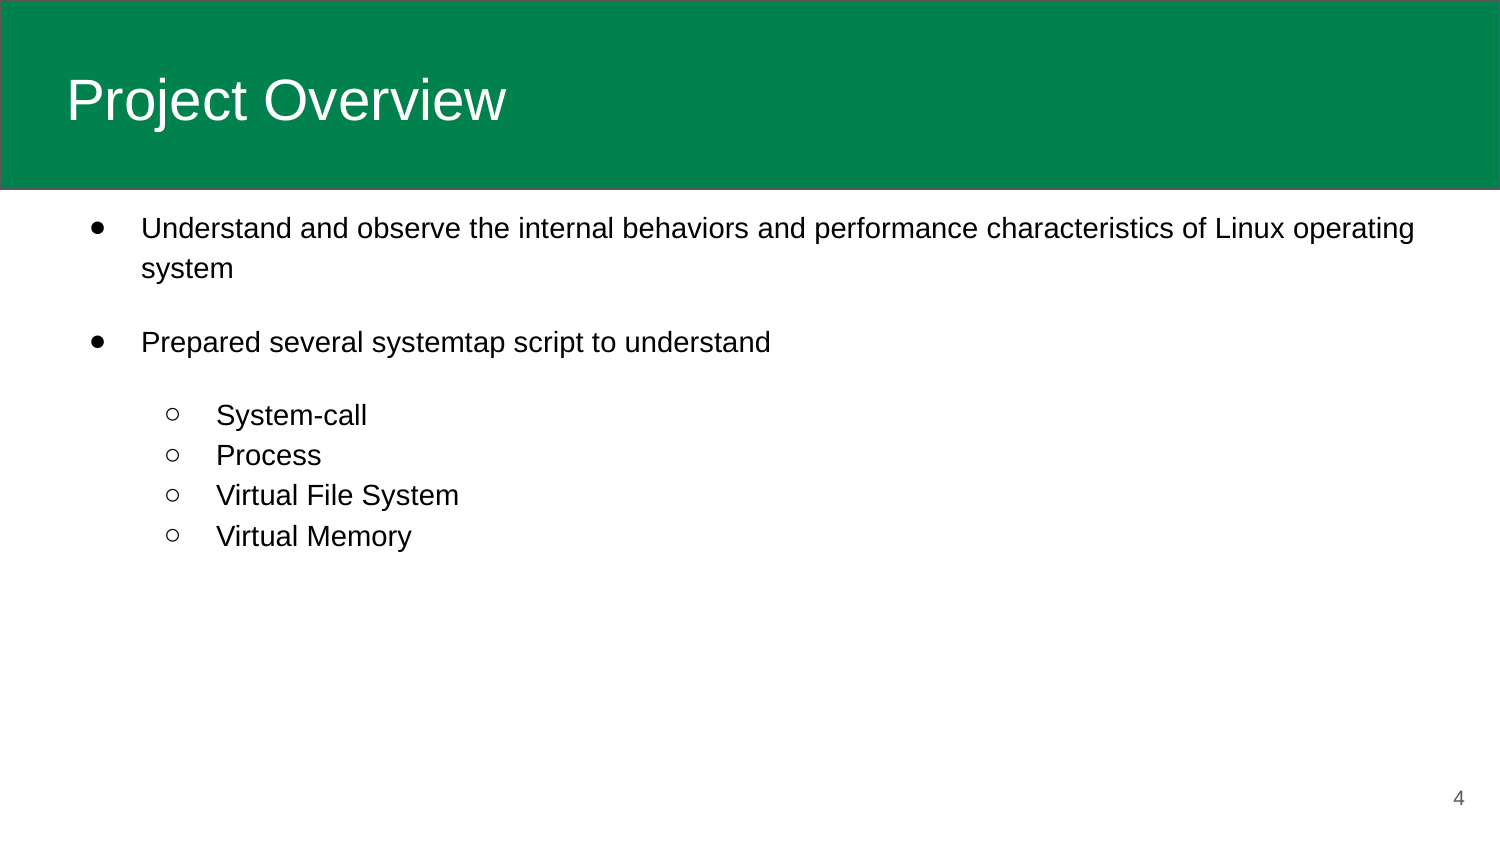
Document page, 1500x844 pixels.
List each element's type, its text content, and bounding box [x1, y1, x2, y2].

title Project Overview [51, 47, 1449, 142]
slide_number ‹#› [1389, 764, 1480, 830]
list Understand and observe the internal behaviors and performance characteristics of Linux operating system Prepared several systemtap script to understand System-call Process Virtual File System Virtual Memory [51, 189, 1449, 750]
